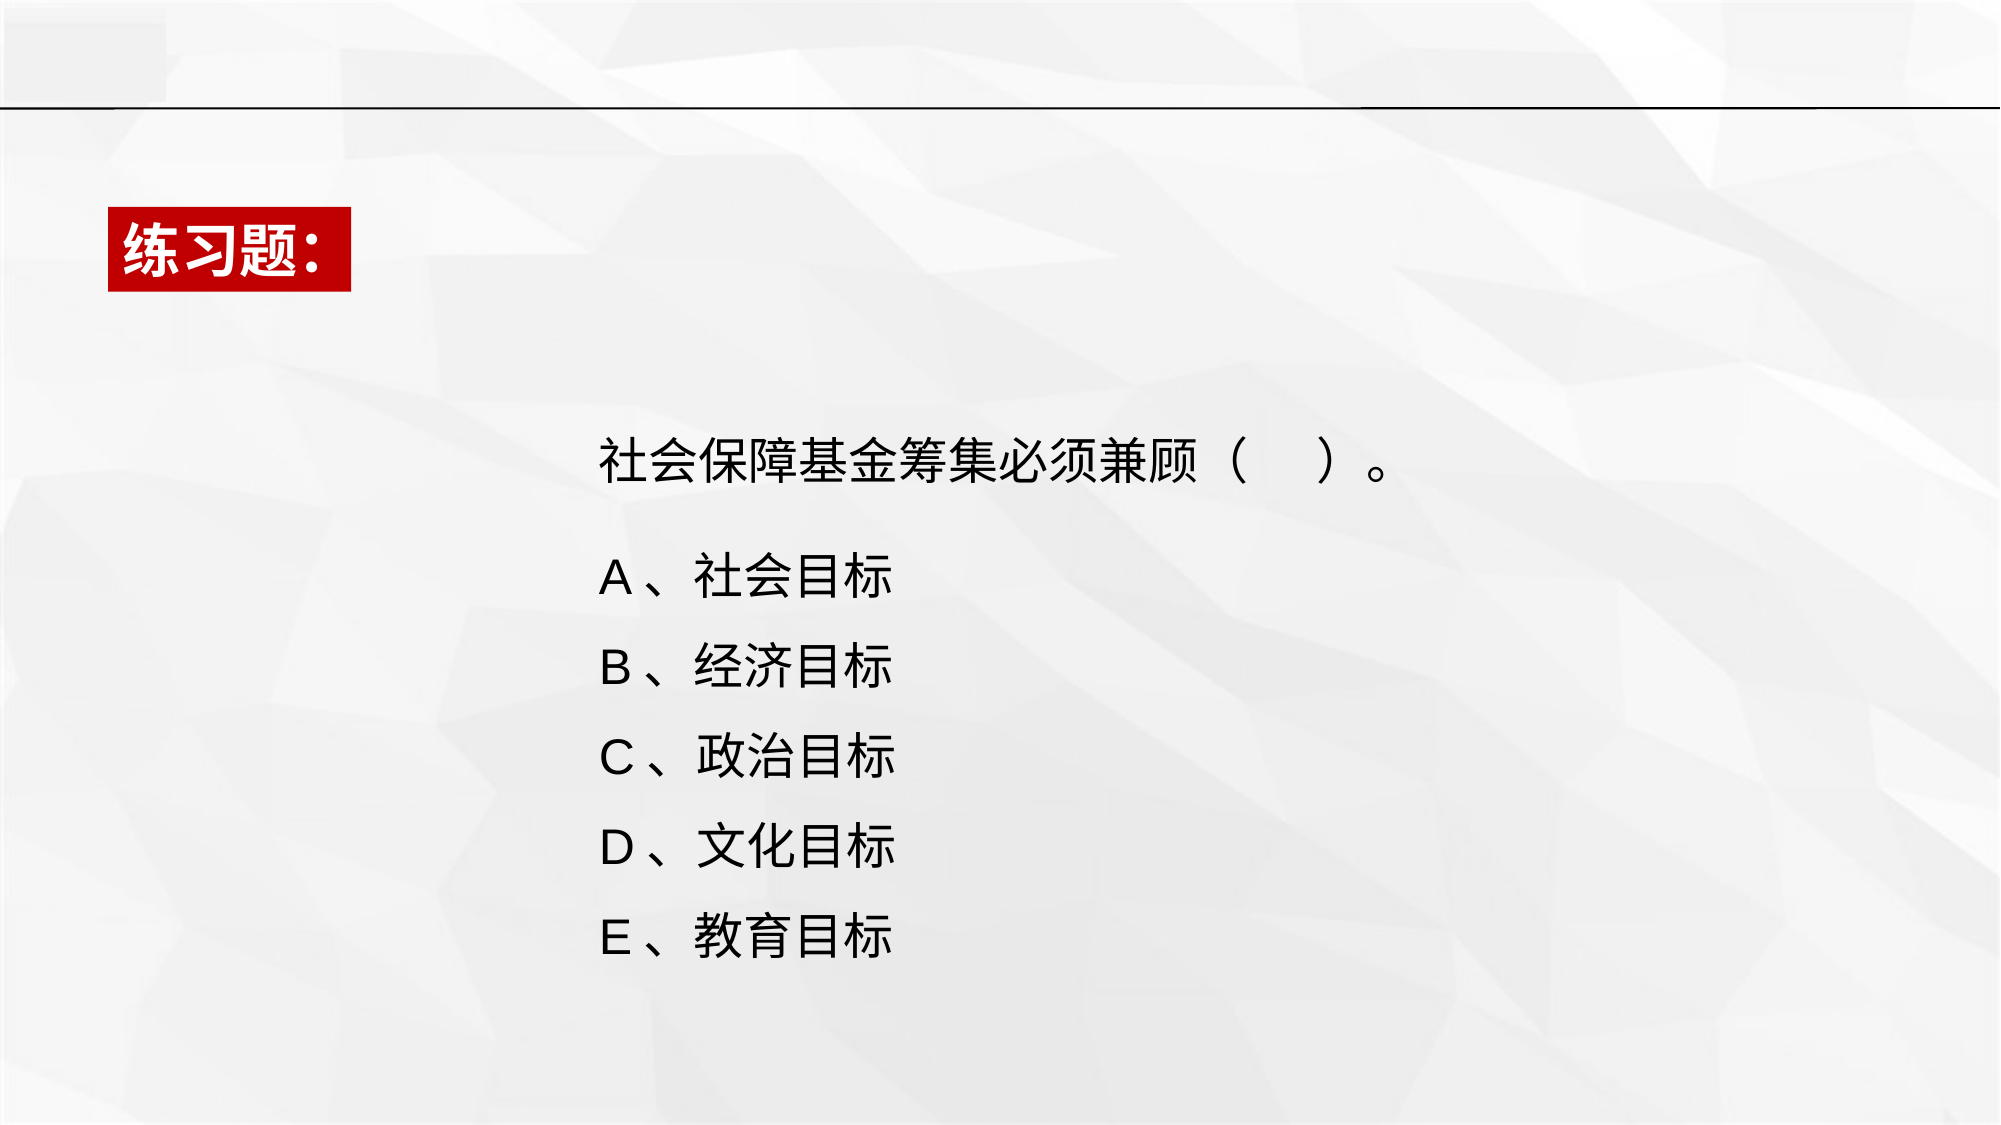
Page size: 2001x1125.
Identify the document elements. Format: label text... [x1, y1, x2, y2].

text_box 练习题： [108, 206, 352, 292]
picture [4, 0, 166, 111]
subtitle 社会保障基金筹集必须兼顾（ ）。 A、社会目标 B、经济目标 C、政治目标 D、文化目标 E、教育目标 [583, 345, 1654, 1019]
